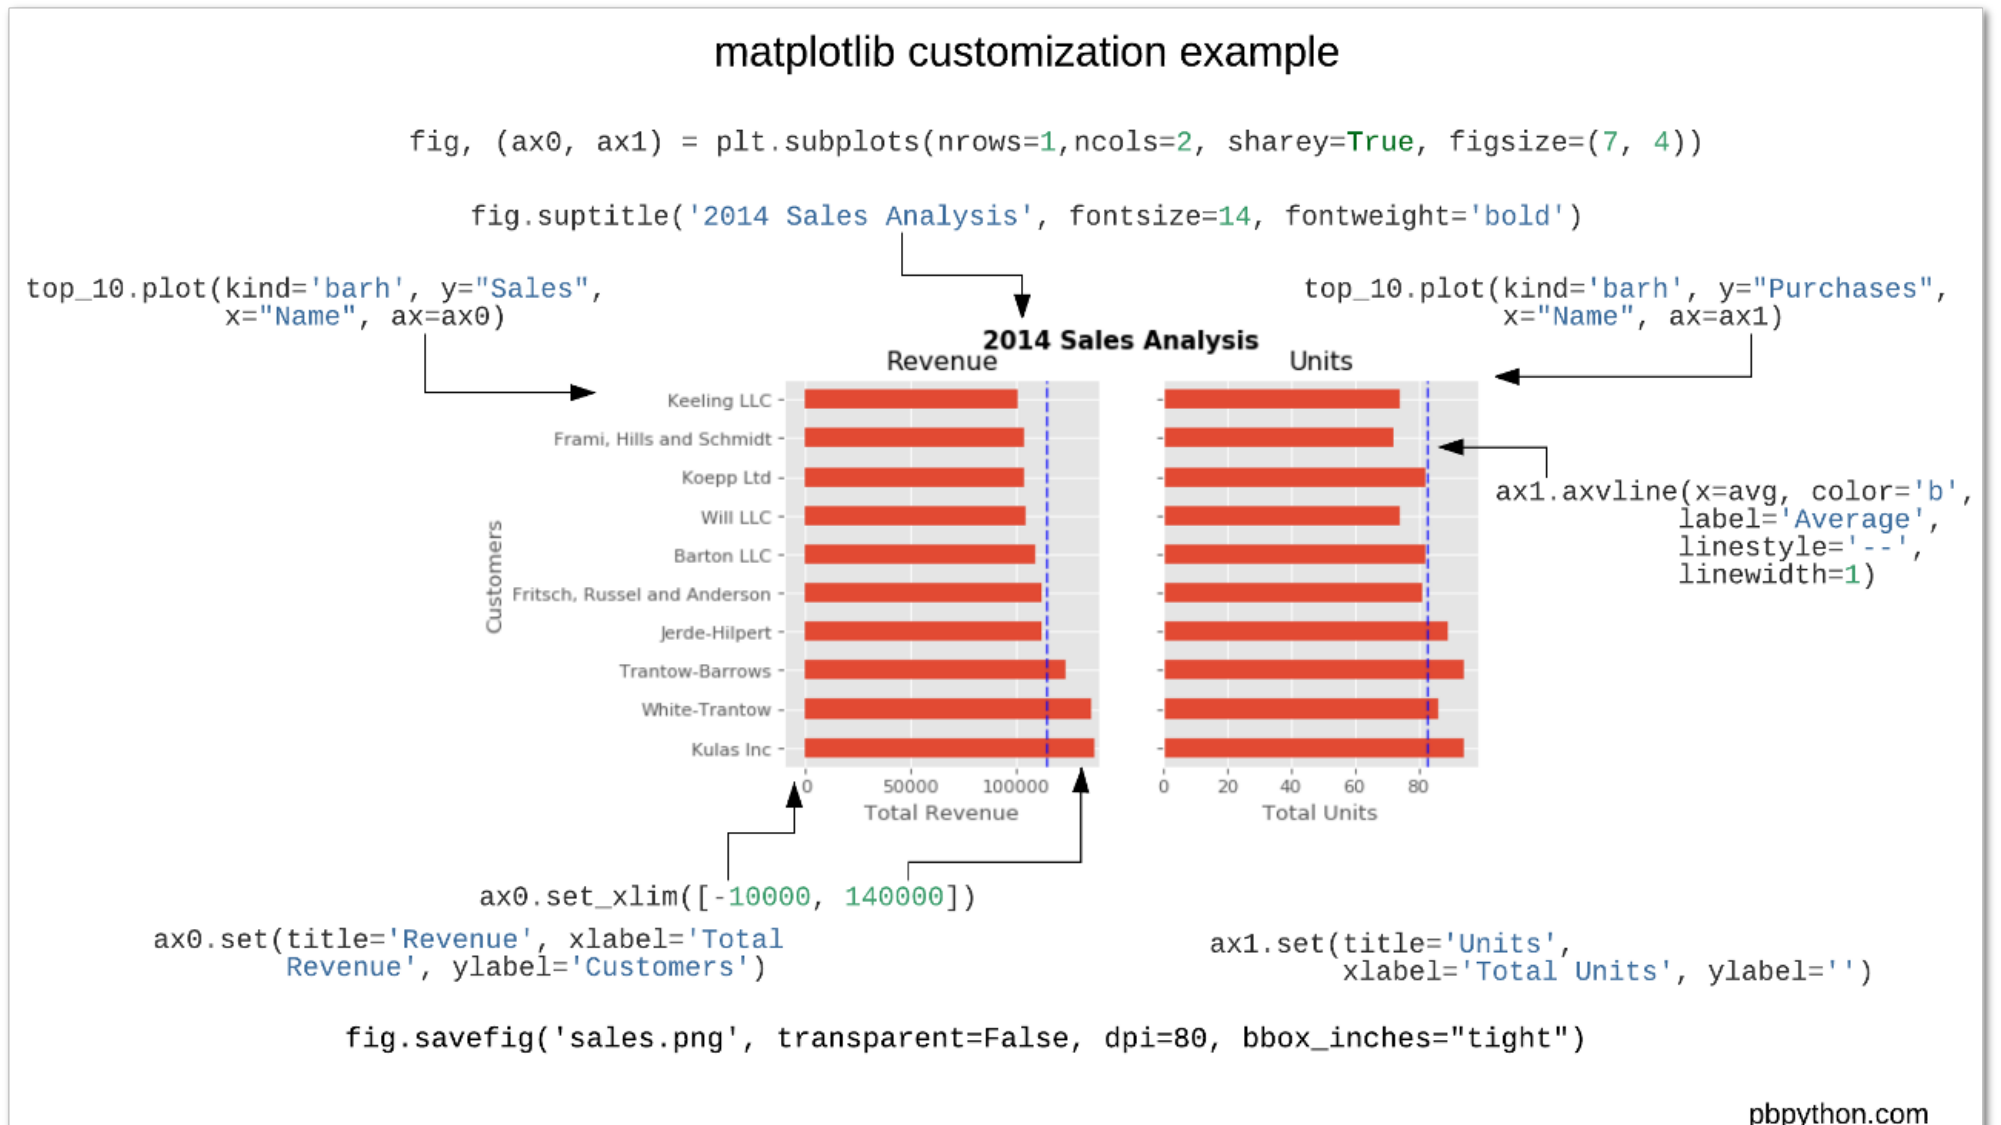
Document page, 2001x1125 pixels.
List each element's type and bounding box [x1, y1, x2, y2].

list [0, 0, 2000, 1125]
